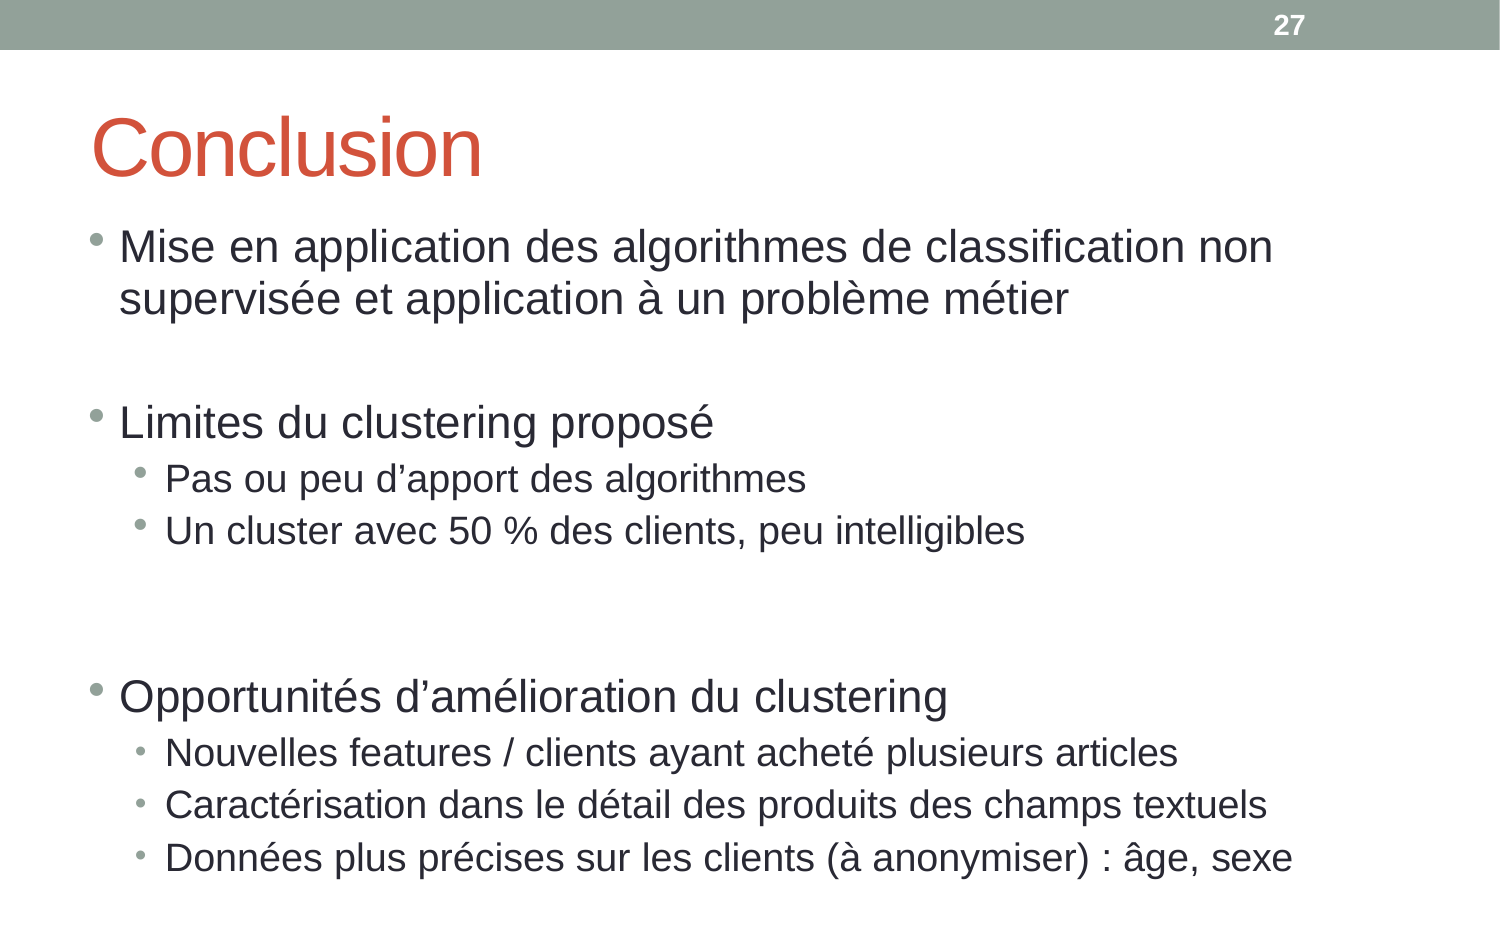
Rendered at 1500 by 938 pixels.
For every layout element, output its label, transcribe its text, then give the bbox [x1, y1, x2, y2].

text_box <numéro> [1263, 4, 1418, 42]
text_box Mise en application des algorithmes de classification non supervisée et application à un problème métier Limites du clustering proposé Pas ou peu d’apport des algorithmes Un cluster avec 50 % des clients, peu intelligibles Opportunités d’amélioration du clustering Nouvelles features / clients ayant acheté plusieurs articles Caractérisation dans le détail des produits des champs textuels Données plus précises sur les clients (à anonymiser) : âge, sexe [87, 217, 1300, 879]
title Conclusion [87, 91, 1412, 250]
